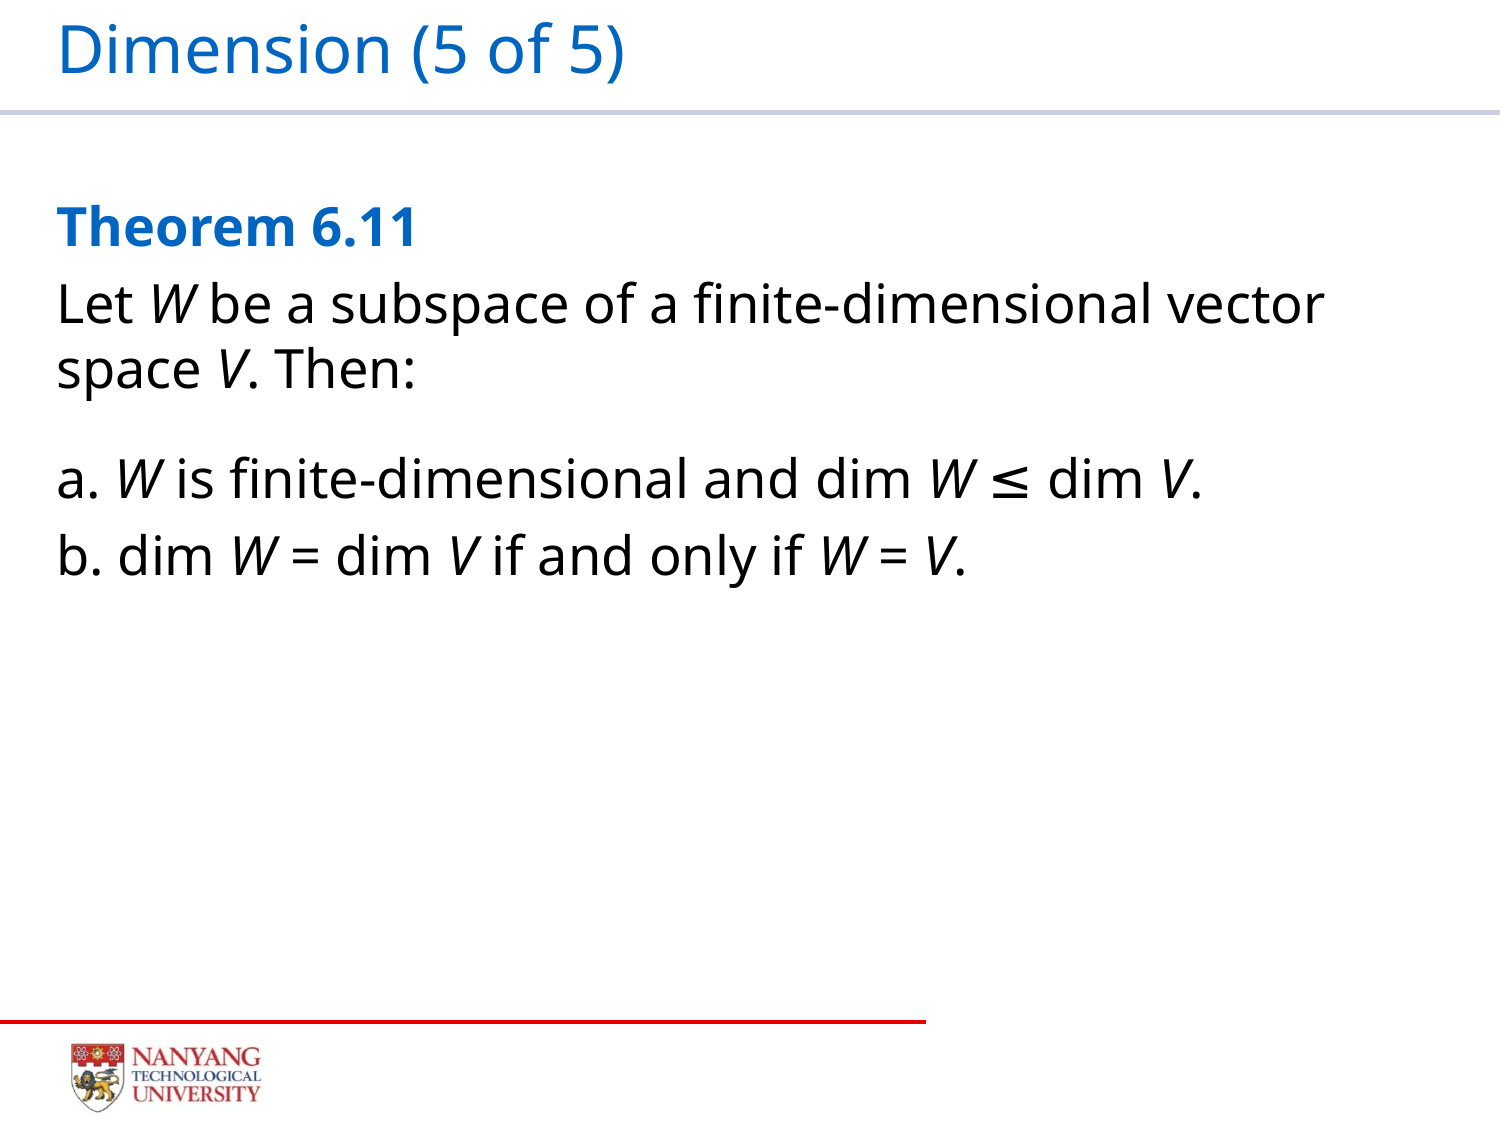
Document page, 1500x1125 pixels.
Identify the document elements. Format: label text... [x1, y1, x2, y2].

text_box Theorem 6.11 Let W be a subspace of a finite-dimensional vector space V. Then: a. W is finite-dimensional and dim W ≤ dim V. b. dim W = dim V if and only if W = V. [41, 184, 1406, 613]
title Dimension (5 of 5) [41, 0, 1500, 114]
picture [67, 1040, 263, 1115]
